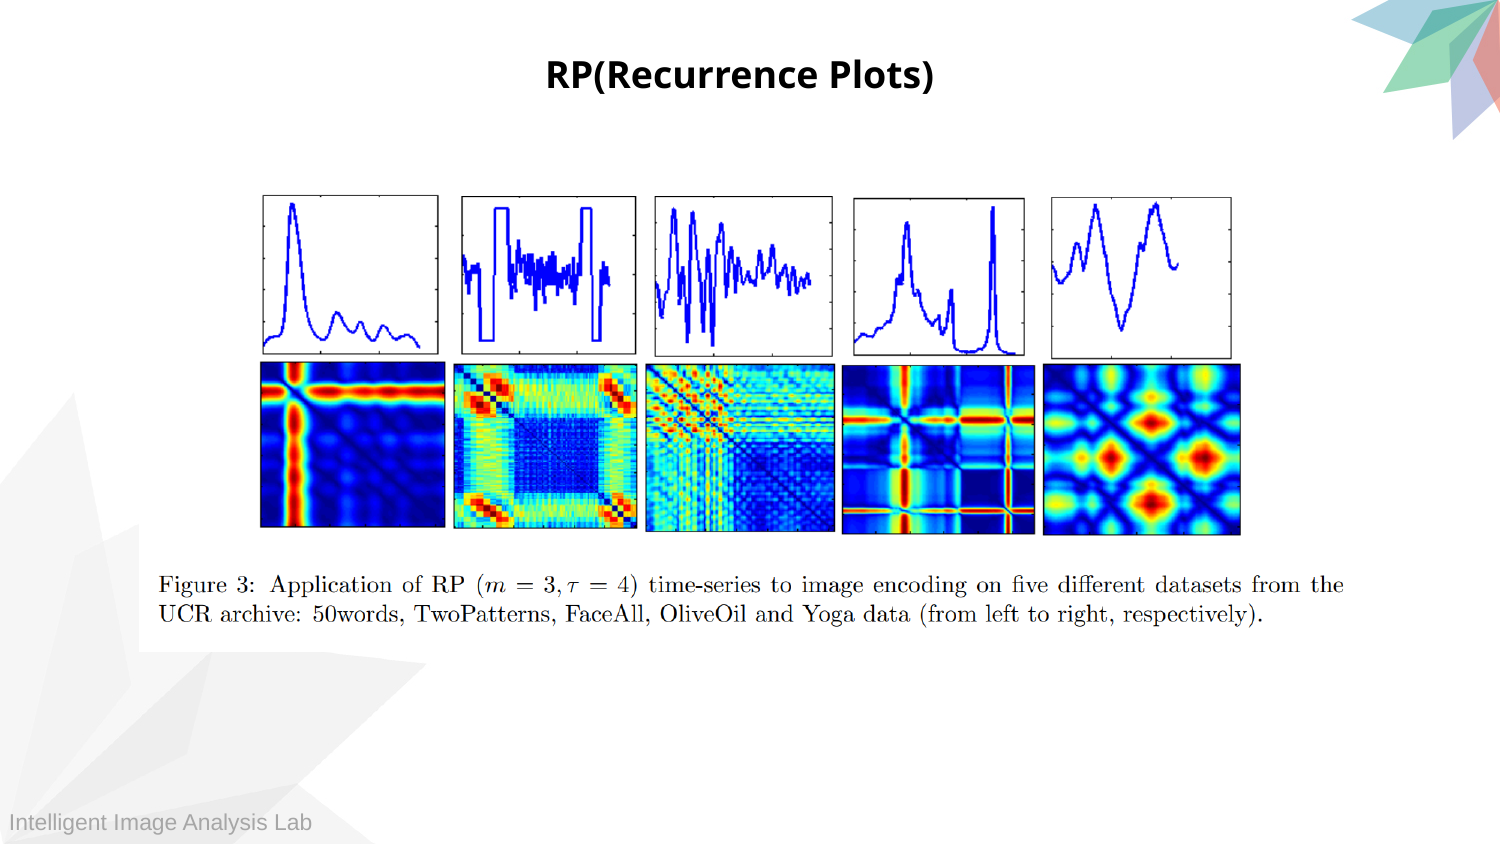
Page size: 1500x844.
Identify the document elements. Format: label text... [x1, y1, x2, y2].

picture [0, 0, 1500, 844]
text_box RP(Recurrence Plots) [530, 43, 950, 104]
